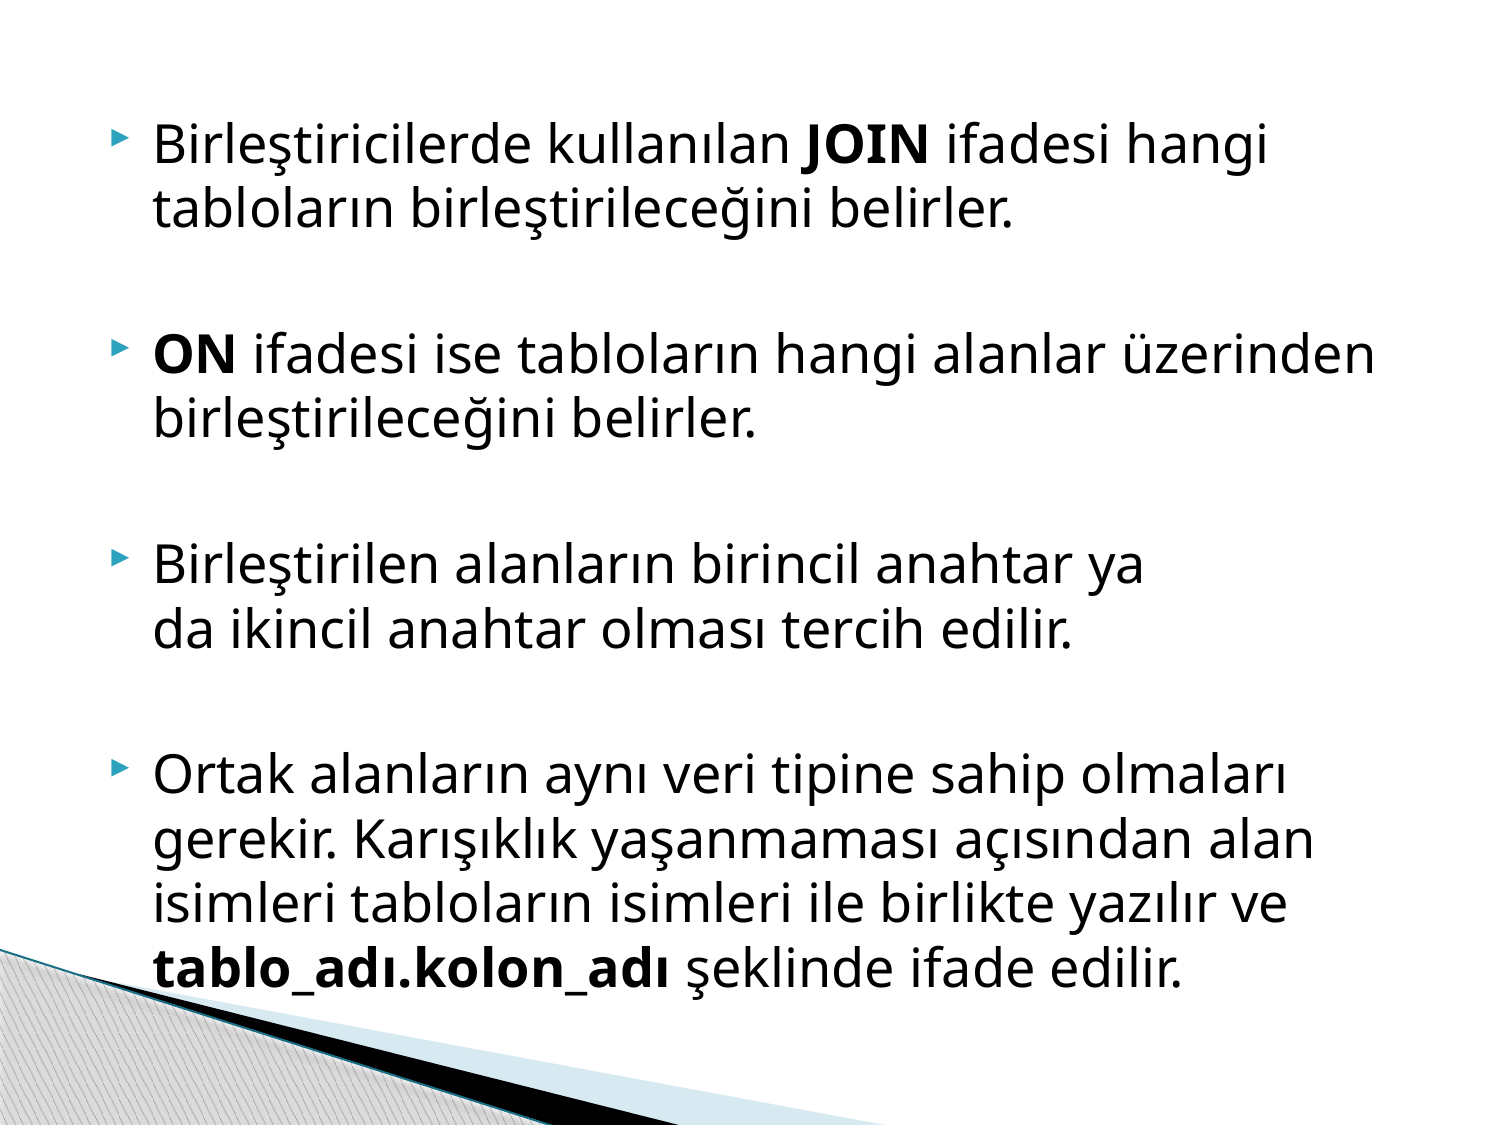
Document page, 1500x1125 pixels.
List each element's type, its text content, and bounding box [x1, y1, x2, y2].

list Birleştiricilerde kullanılan JOIN ifadesi hangi tabloların birleştirileceğini belirler. ON ifadesi ise tabloların hangi alanlar üzerinden birleştirileceğini belirler. Birleştirilen alanların birincil anahtar ya da ikincil anahtar olması tercih edilir. Ortak alanların aynı veri tipine sahip olmaları gerekir. Karışıklık yaşanmaması açısından alan isimleri tabloların isimleri ile birlikte yazılır ve tablo_adı.kolon_adı şeklinde ifade edilir. [75, 101, 1425, 1012]
